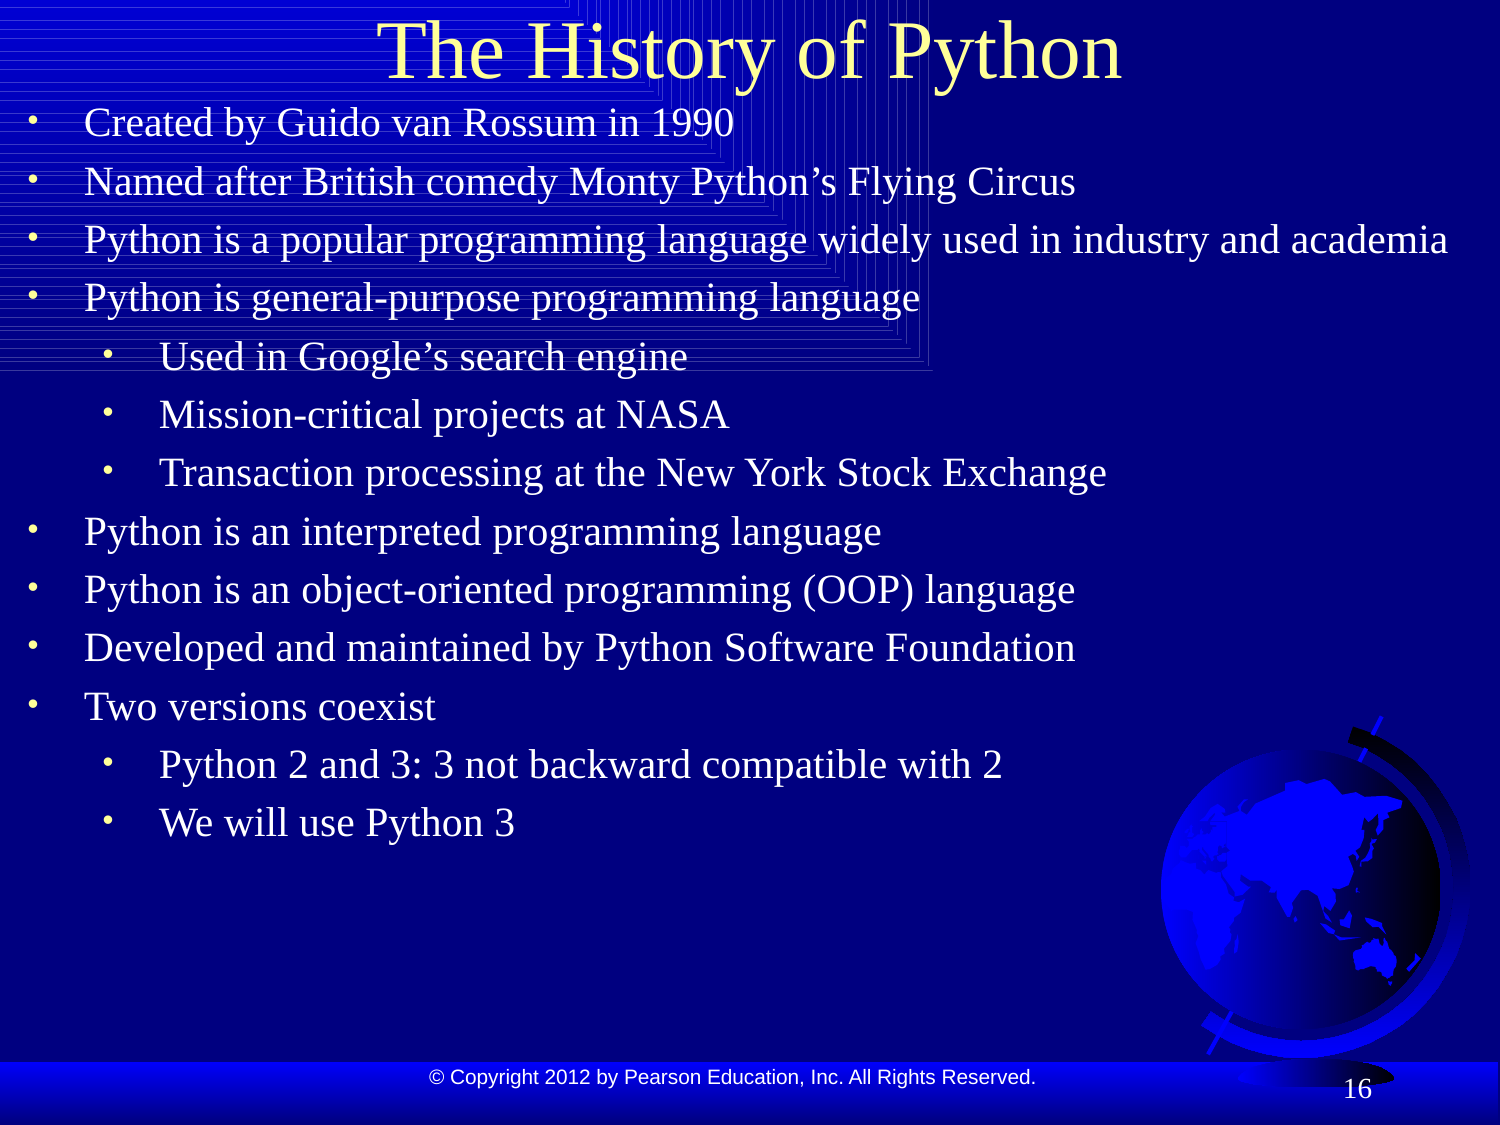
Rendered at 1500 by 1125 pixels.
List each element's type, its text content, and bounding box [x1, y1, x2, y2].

title The History of Python [112, 0, 1388, 87]
slide_number 16 [1074, 1088, 1388, 1125]
text_box Created by Guido van Rossum in 1990 Named after British comedy Monty Python’s Flying Circus Python is a popular programming language widely used in industry and academia Python is general-purpose programming language Used in Google’s search engine Mission-critical projects at NASA Transaction processing at the New York Stock Exchange Python is an interpreted programming language Python is an object-oriented programming (OOP) language Developed and maintained by Python Software Foundation Two versions coexist Python 2 and 3: 3 not backward compatible with 2 We will use Python 3 [12, 87, 1475, 1088]
